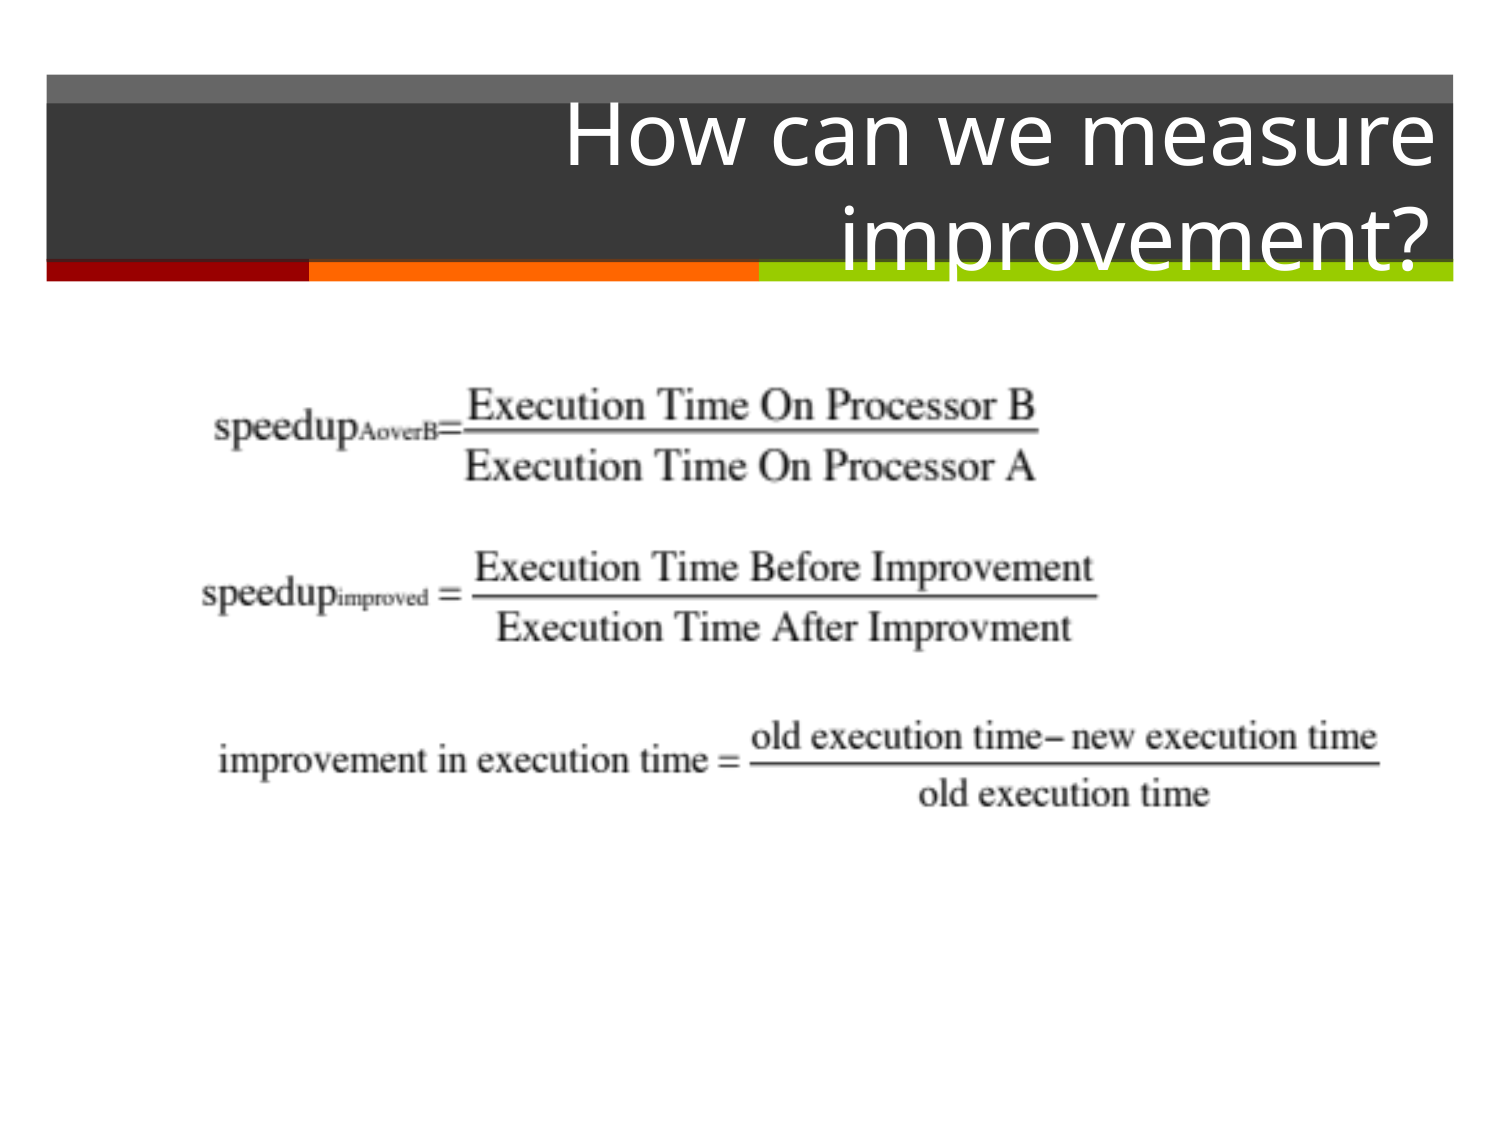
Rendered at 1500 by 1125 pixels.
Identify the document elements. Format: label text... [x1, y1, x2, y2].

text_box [209, 351, 1043, 488]
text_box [213, 708, 1384, 811]
title How can we measure improvement? [46, 103, 1454, 263]
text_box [198, 538, 1103, 657]
